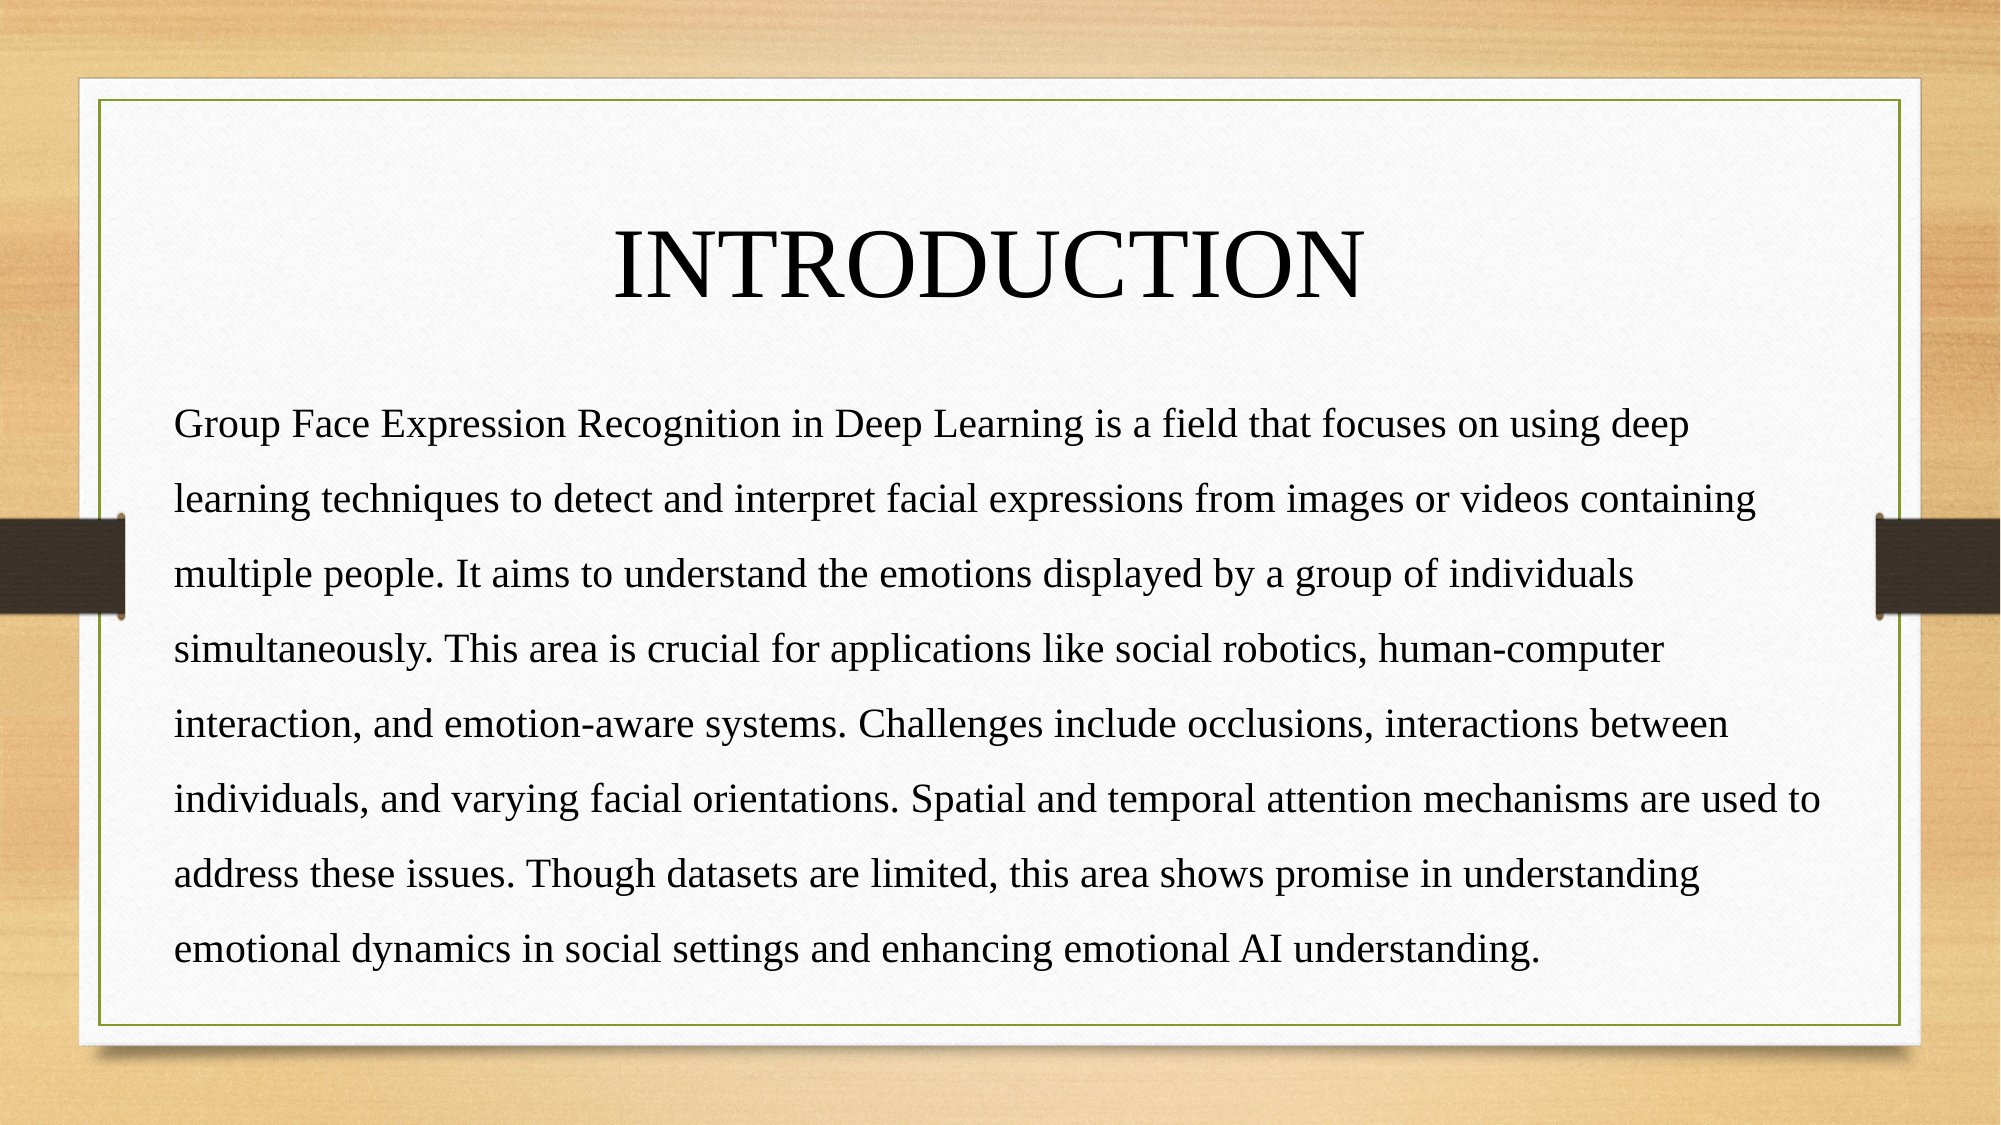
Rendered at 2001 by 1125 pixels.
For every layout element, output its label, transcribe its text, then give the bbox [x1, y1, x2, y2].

text_box Group Face Expression Recognition in Deep Learning is a field that focuses on using deep learning techniques to detect and interpret facial expressions from images or videos containing multiple people. It aims to understand the emotions displayed by a group of individuals simultaneously. This area is crucial for applications like social robotics, human-computer interaction, and emotion-aware systems. Challenges include occlusions, interactions between individuals, and varying facial orientations. Spatial and temporal attention mechanisms are used to address these issues. Though datasets are limited, this area shows promise in understanding emotional dynamics in social settings and enhancing emotional AI understanding. [159, 445, 1841, 979]
text_box INTRODUCTION [139, 189, 1841, 445]
picture [0, 0, 2001, 1125]
